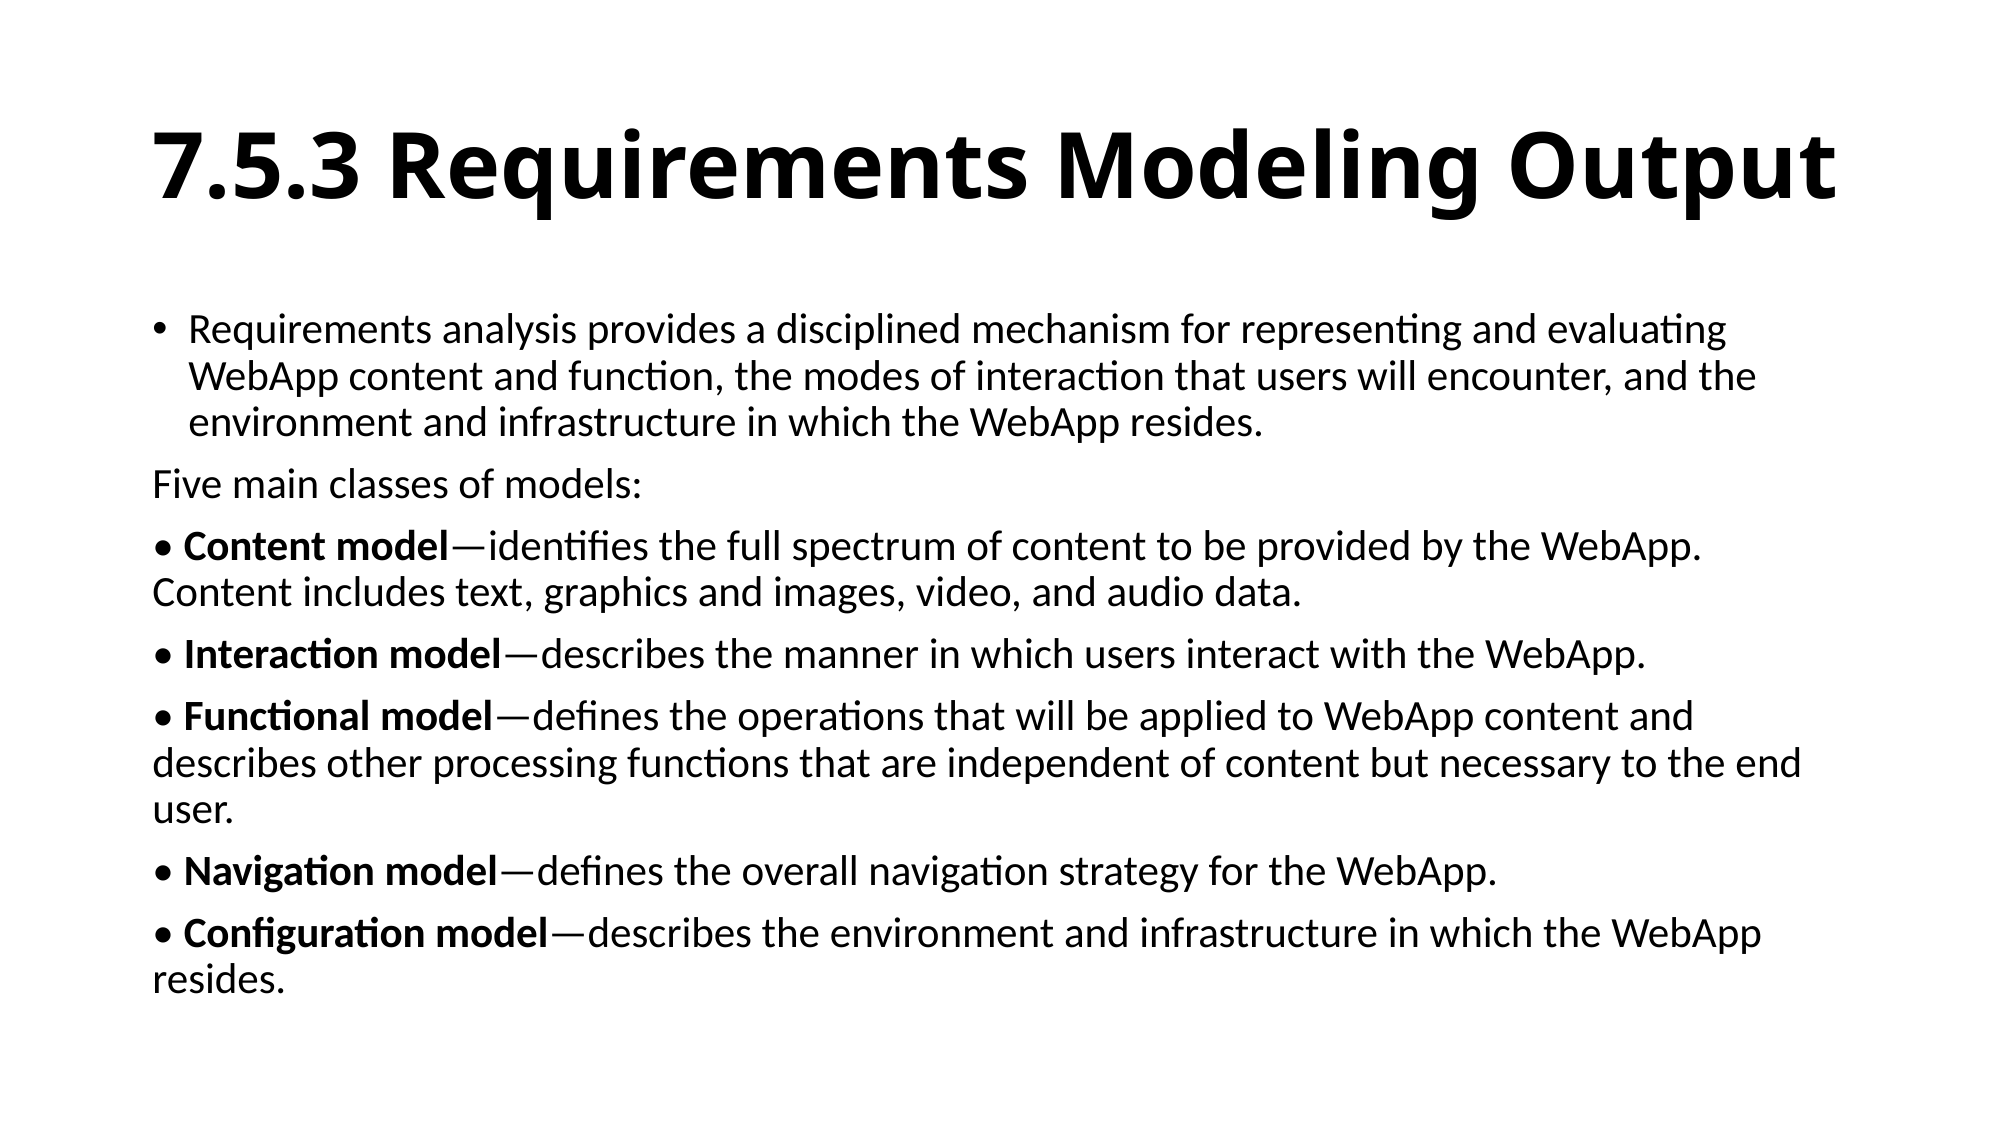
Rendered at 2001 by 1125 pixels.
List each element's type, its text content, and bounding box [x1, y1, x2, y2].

title 7.5.3 Requirements Modeling Output [137, 59, 1863, 278]
list Requirements analysis provides a disciplined mechanism for representing and evaluating WebApp content and function, the modes of interaction that users will encounter, and the environment and infrastructure in which the WebApp resides. Five main classes of models: • Content model—identifies the full spectrum of content to be provided by the WebApp. Content includes text, graphics and images, video, and audio data. • Interaction model—describes the manner in which users interact with the WebApp. • Functional model—defines the operations that will be applied to WebApp content and describes other processing functions that are independent of content but necessary to the end user. • Navigation model—defines the overall navigation strategy for the WebApp. • Configuration model—describes the environment and infrastructure in which the WebApp resides. [137, 299, 1863, 1014]
